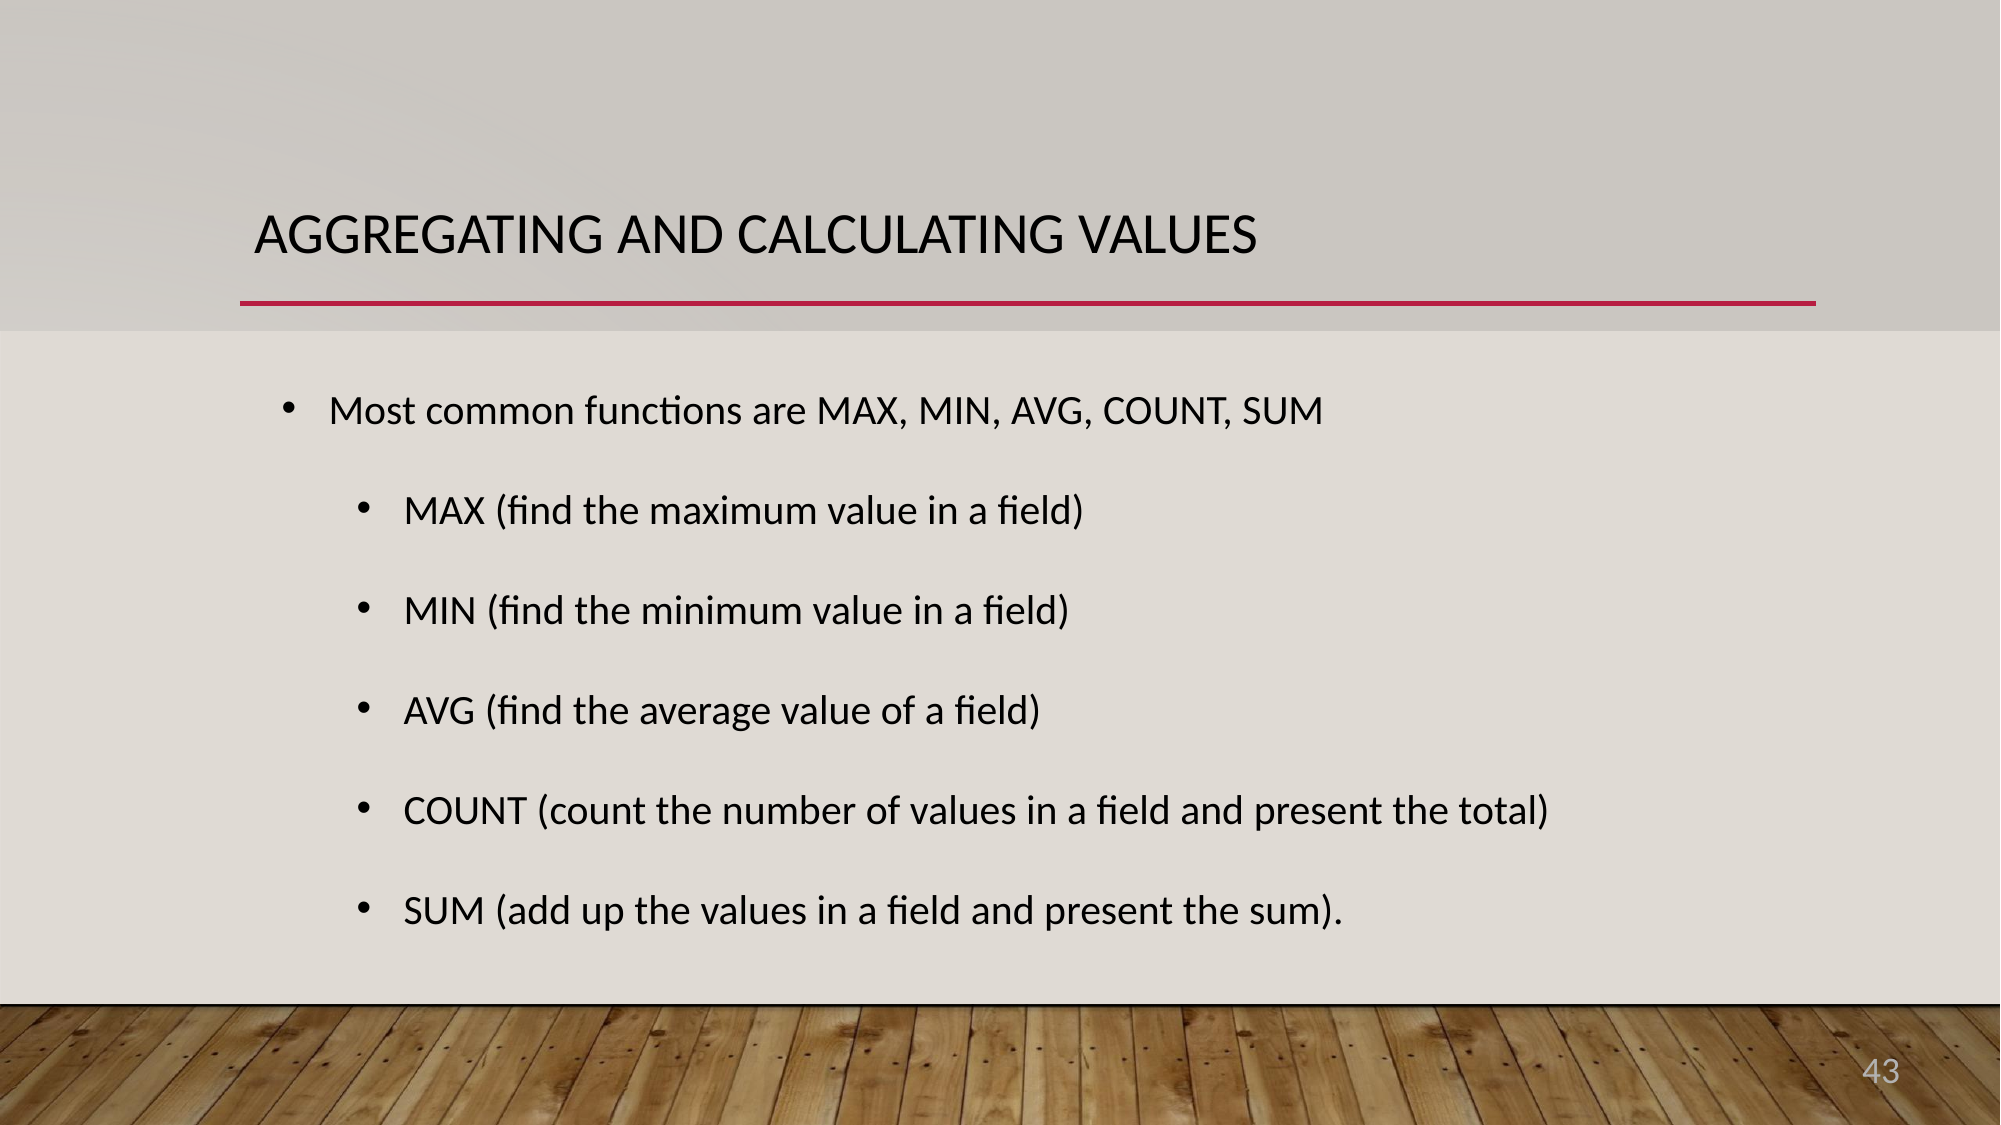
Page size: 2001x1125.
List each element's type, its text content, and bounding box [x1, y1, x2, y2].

slide_number 43 [1440, 1046, 1900, 1103]
text_box AGGREGATING AND CALCULATING VALUES [239, 187, 1490, 273]
picture [0, 0, 2000, 1004]
picture [0, 1007, 2000, 1125]
text_box Most common functions are MAX, MIN, AVG, COUNT, SUM MAX (find the maximum value in a field) MIN (find the minimum value in a field) AVG (find the average value of a field) COUNT (count the number of values in a field and present the total) SUM (add up the values in a field and present the sum). [266, 375, 1566, 940]
